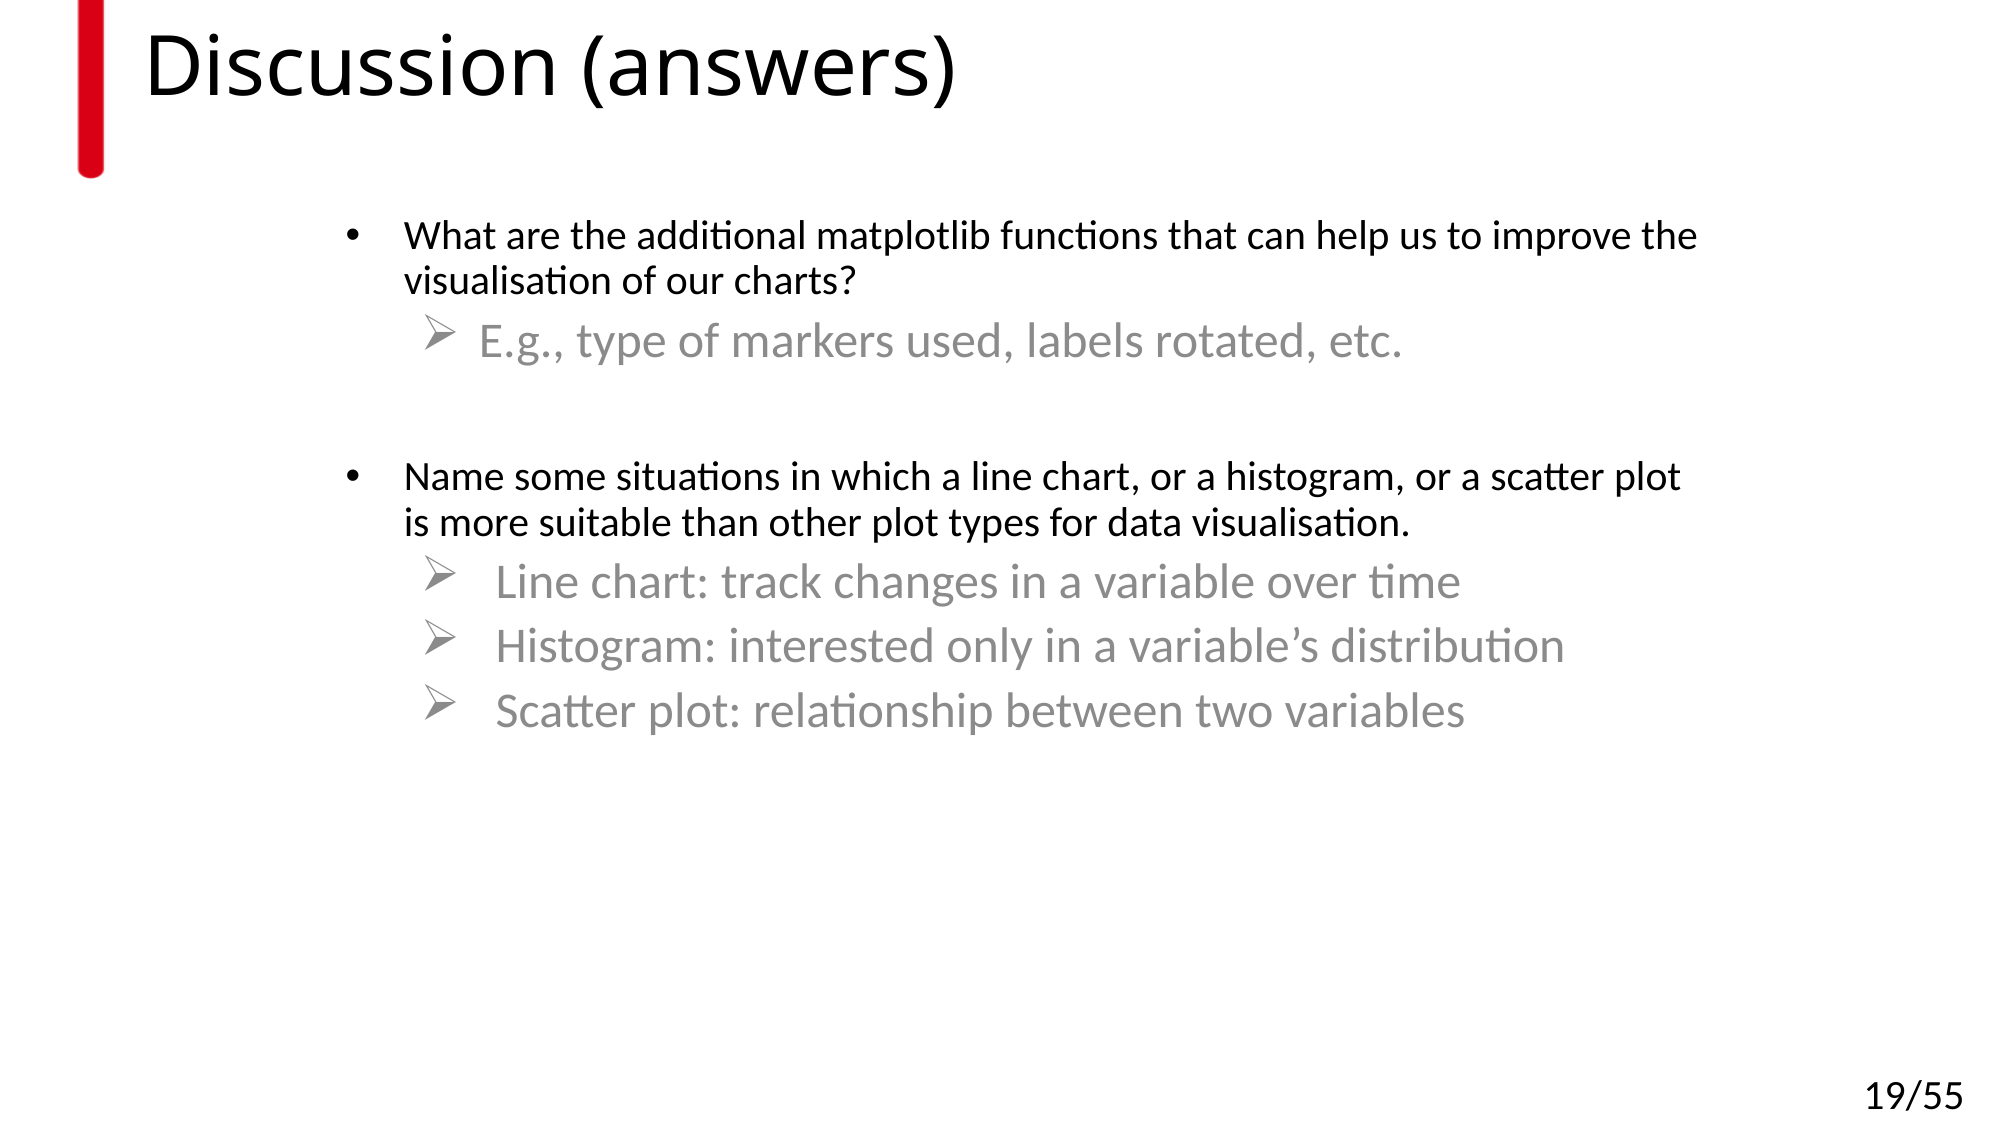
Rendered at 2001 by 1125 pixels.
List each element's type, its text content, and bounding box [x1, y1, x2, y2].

title Discussion (answers) [128, 0, 2000, 138]
subtitle What are the additional matplotlib functions that can help us to improve the visualisation of our charts? E.g., type of markers used, labels rotated, etc. Name some situations in which a line chart, or a histogram, or a scatter plot is more suitable than other plot types for data visualisation. Line chart: track changes in a variable over time Histogram: interested only in a variable’s distribution Scatter plot: relationship between two variables [330, 206, 1720, 770]
picture [76, 0, 108, 200]
